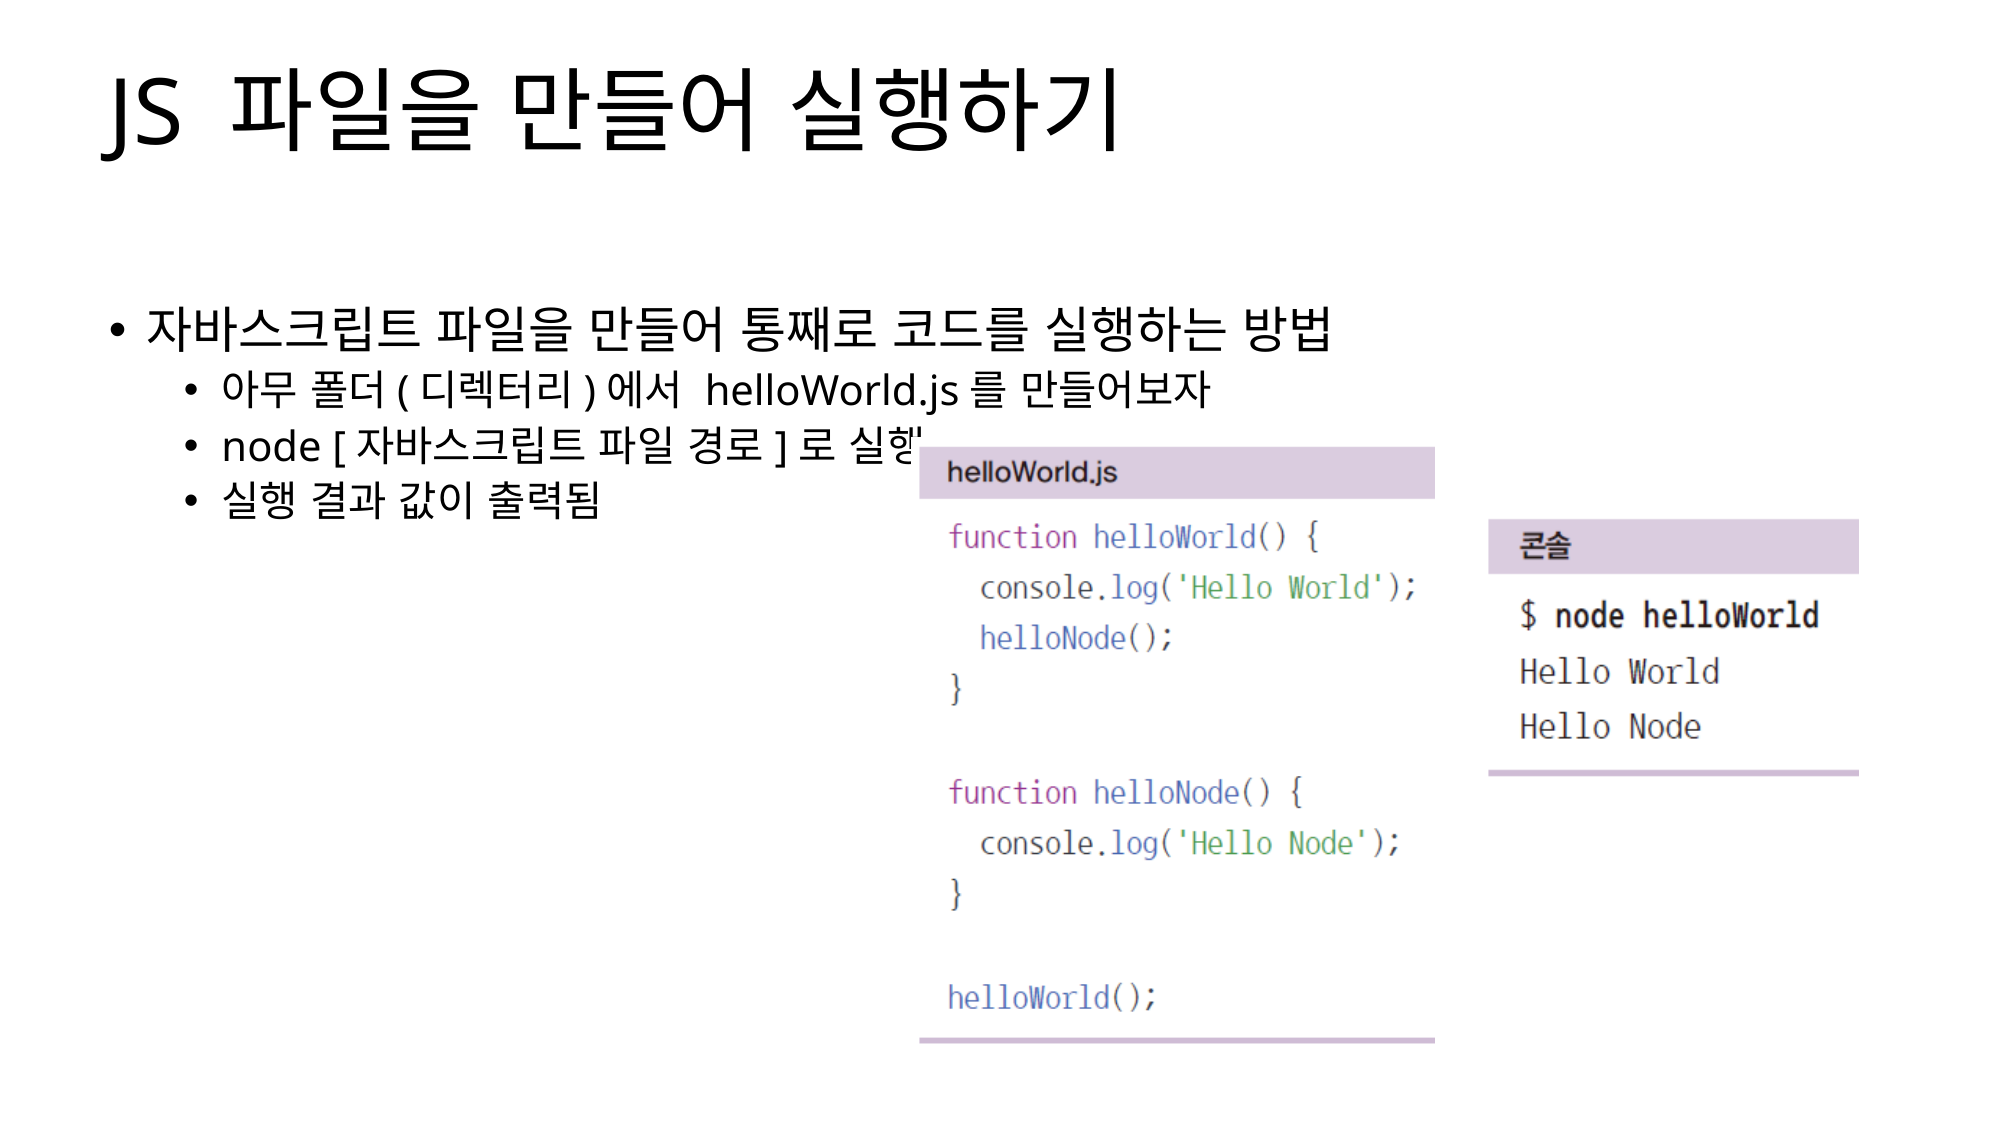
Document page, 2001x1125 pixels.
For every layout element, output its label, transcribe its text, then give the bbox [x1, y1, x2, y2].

text_box 자바스크립트 파일을 만들어 통째로 코드를 실행하는 방법 아무 폴더(디렉터리)에서 helloWorld.js를 만들어보자 node [자바스크립트 파일 경로]로 실행 실행 결과 값이 출력됨 [94, 297, 1820, 1012]
text_box JS 파일을 만들어 실행하기 [94, 58, 1820, 276]
picture [1473, 510, 1859, 789]
picture [911, 437, 1435, 1061]
